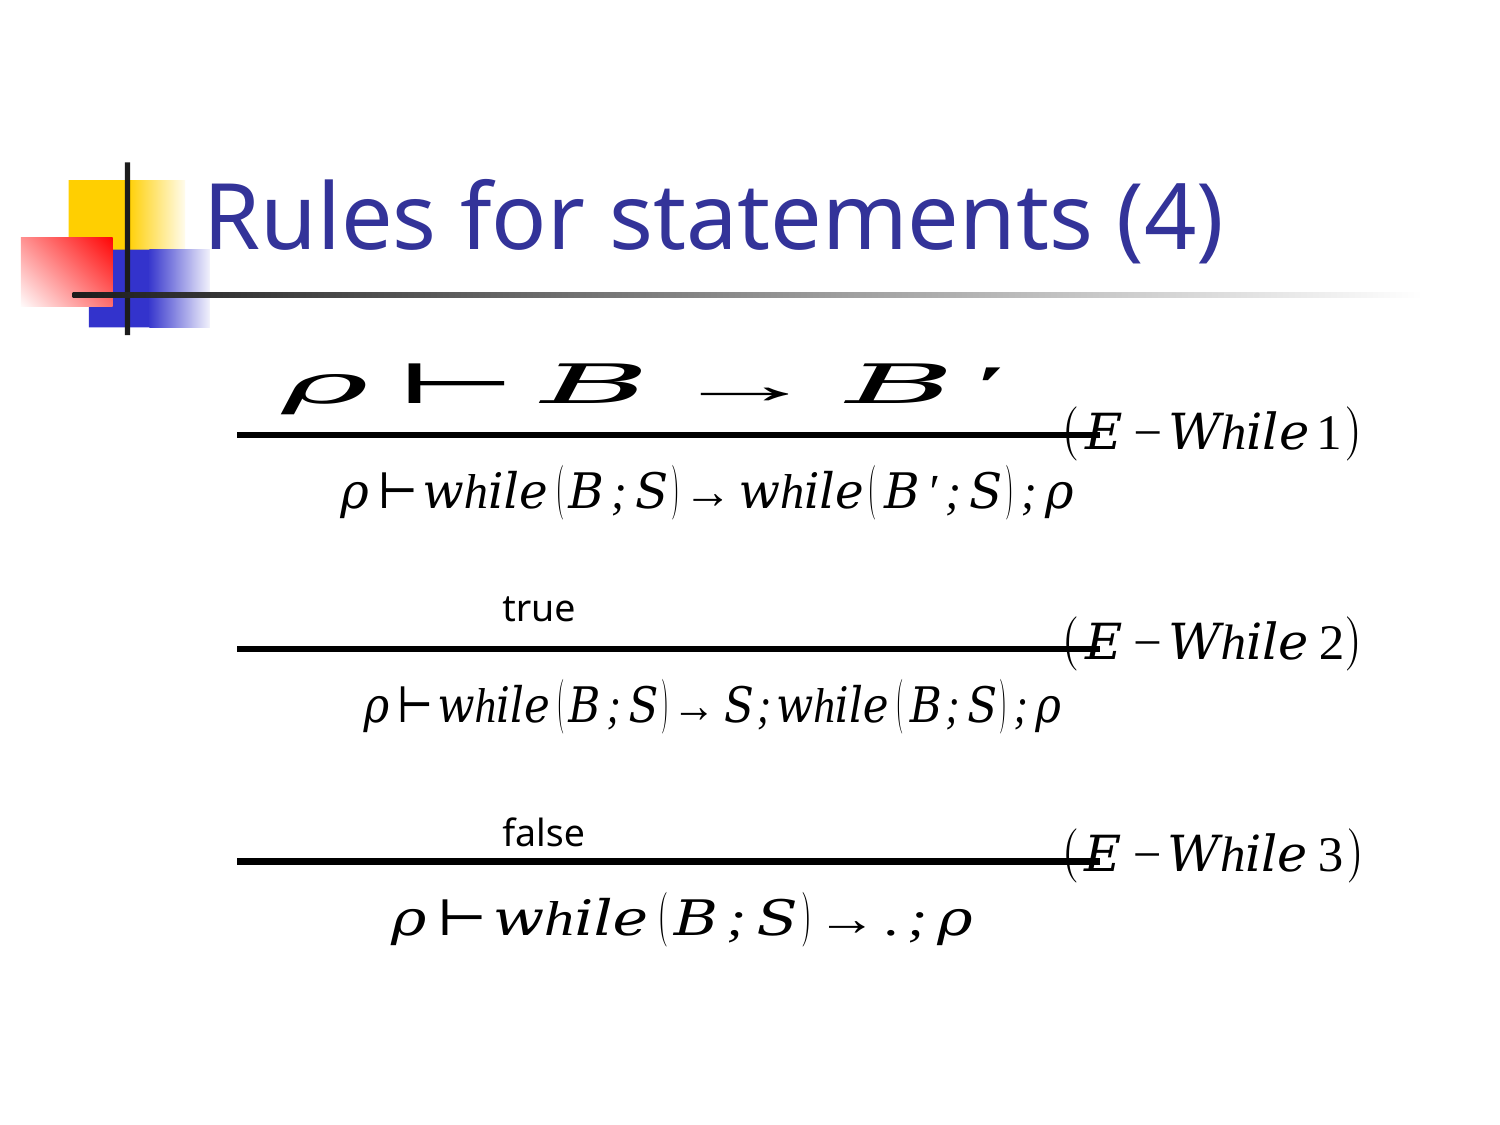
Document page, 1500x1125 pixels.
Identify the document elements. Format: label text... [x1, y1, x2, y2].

title Rules for statements (4) [188, 35, 1468, 275]
